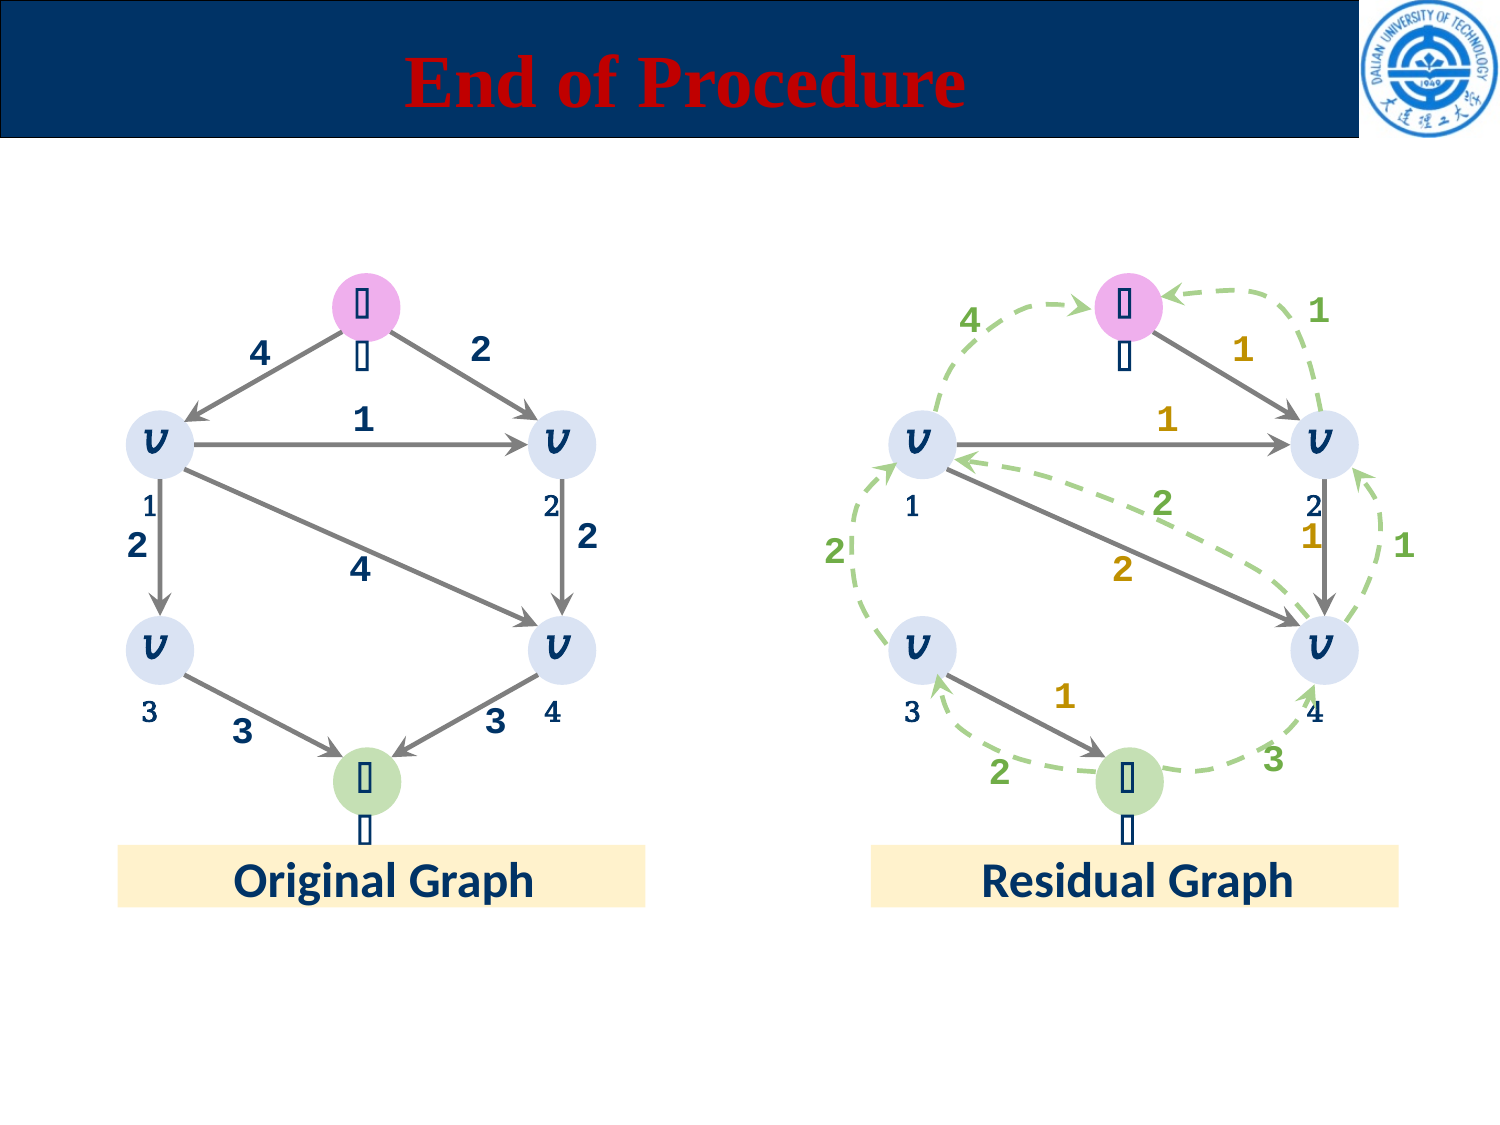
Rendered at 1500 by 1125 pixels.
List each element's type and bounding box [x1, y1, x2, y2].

text_box [1255, 718, 1300, 780]
text_box [957, 293, 984, 355]
text_box [1230, 322, 1257, 370]
text_box [849, 535, 855, 555]
text_box [982, 741, 1032, 792]
text_box [1372, 544, 1382, 565]
text_box [1045, 301, 1065, 308]
text_box [1276, 302, 1293, 320]
text_box [871, 272, 1377, 727]
text_box [942, 362, 956, 382]
text_box [1182, 289, 1202, 297]
text_box [1215, 287, 1235, 294]
text_box [850, 502, 861, 523]
text_box [822, 524, 848, 571]
text_box [1154, 392, 1181, 439]
text_box [1044, 763, 1064, 772]
title [373, 0, 997, 172]
text_box [870, 613, 1399, 908]
text_box [1066, 293, 1092, 317]
text_box [1194, 766, 1215, 774]
text_box [1391, 518, 1418, 566]
text_box [1226, 754, 1246, 767]
text_box [1052, 669, 1079, 716]
text_box [1306, 360, 1317, 380]
text_box [468, 322, 494, 370]
text_box [850, 568, 858, 588]
text_box [954, 722, 973, 739]
text_box [1295, 329, 1307, 349]
text_box [117, 272, 646, 908]
text_box [863, 476, 880, 494]
text_box [1363, 481, 1378, 501]
text_box [1360, 575, 1373, 595]
text_box [985, 317, 1004, 333]
picture [1359, 0, 1500, 138]
text_box [1248, 288, 1268, 299]
text_box [1377, 511, 1383, 532]
text_box [1013, 303, 1033, 315]
text_box [1306, 282, 1333, 330]
text_box [857, 599, 870, 619]
